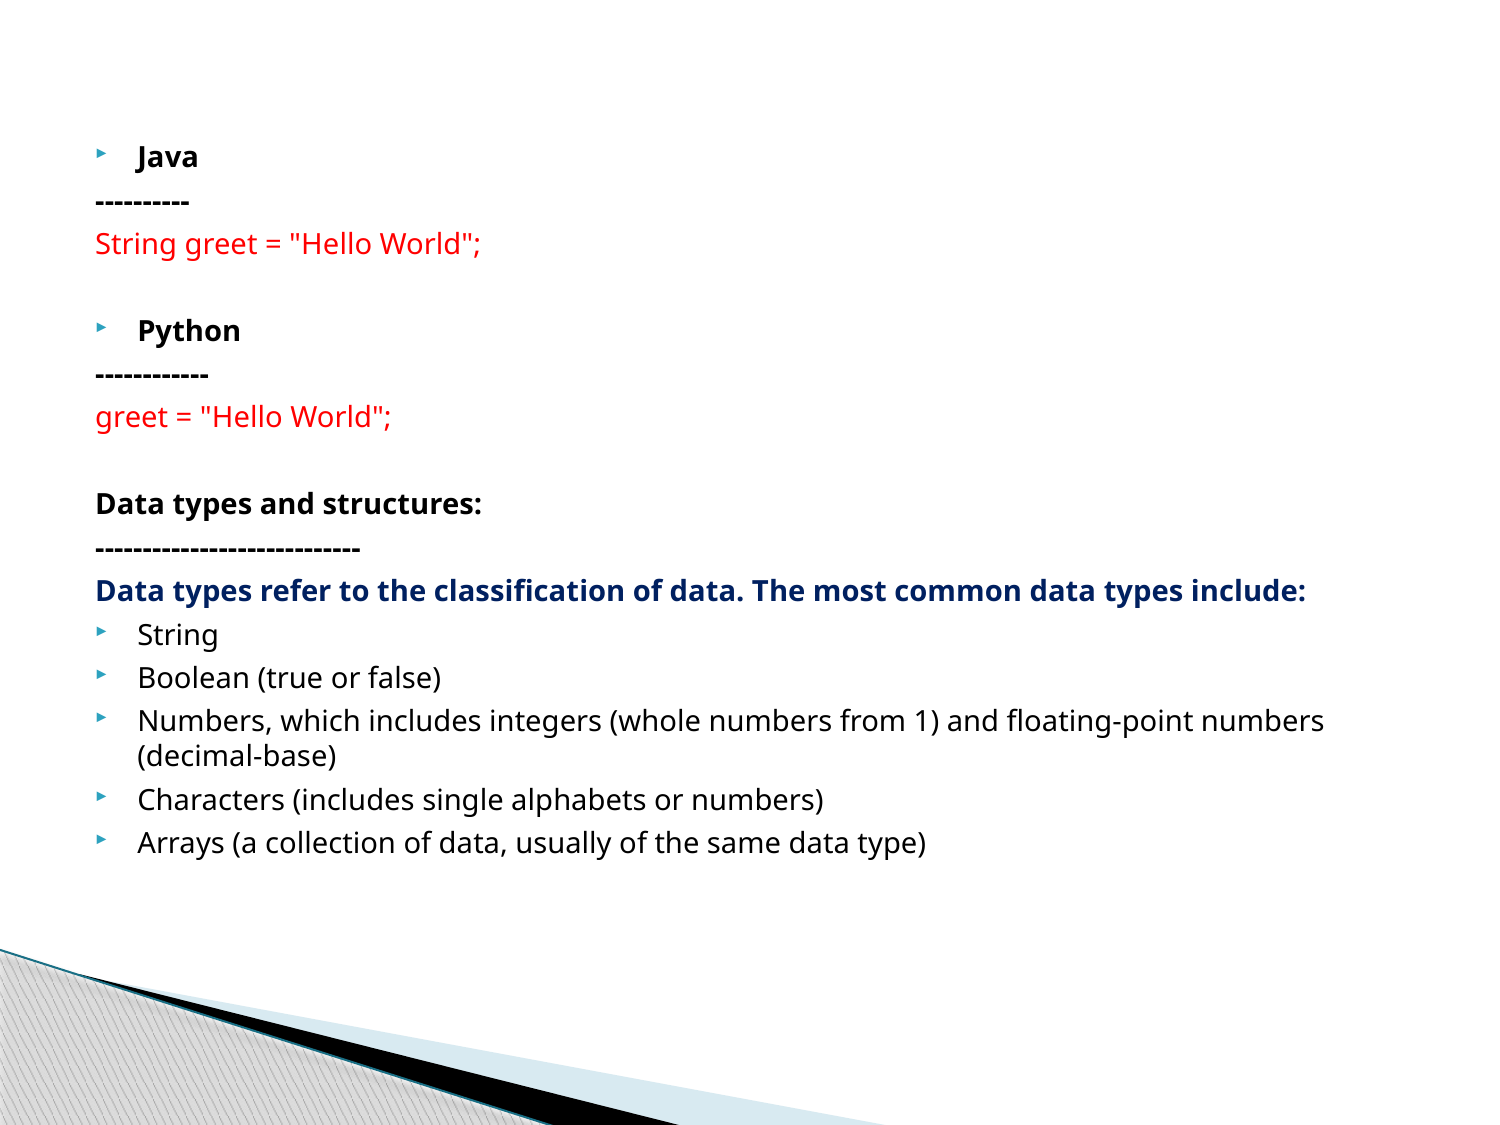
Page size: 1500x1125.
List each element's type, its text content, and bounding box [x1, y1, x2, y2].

list Java ---------- String greet = "Hello World"; Python ------------ greet = "Hello World"; Data types and structures: ---------------------------- Data types refer to the classification of data. The most common data types include: String Boolean (true or false) Numbers, which includes integers (whole numbers from 1) and floating-point numbers (decimal-base) Characters (includes single alphabets or numbers) Arrays (a collection of data, usually of the same data type) [62, 87, 1413, 1050]
